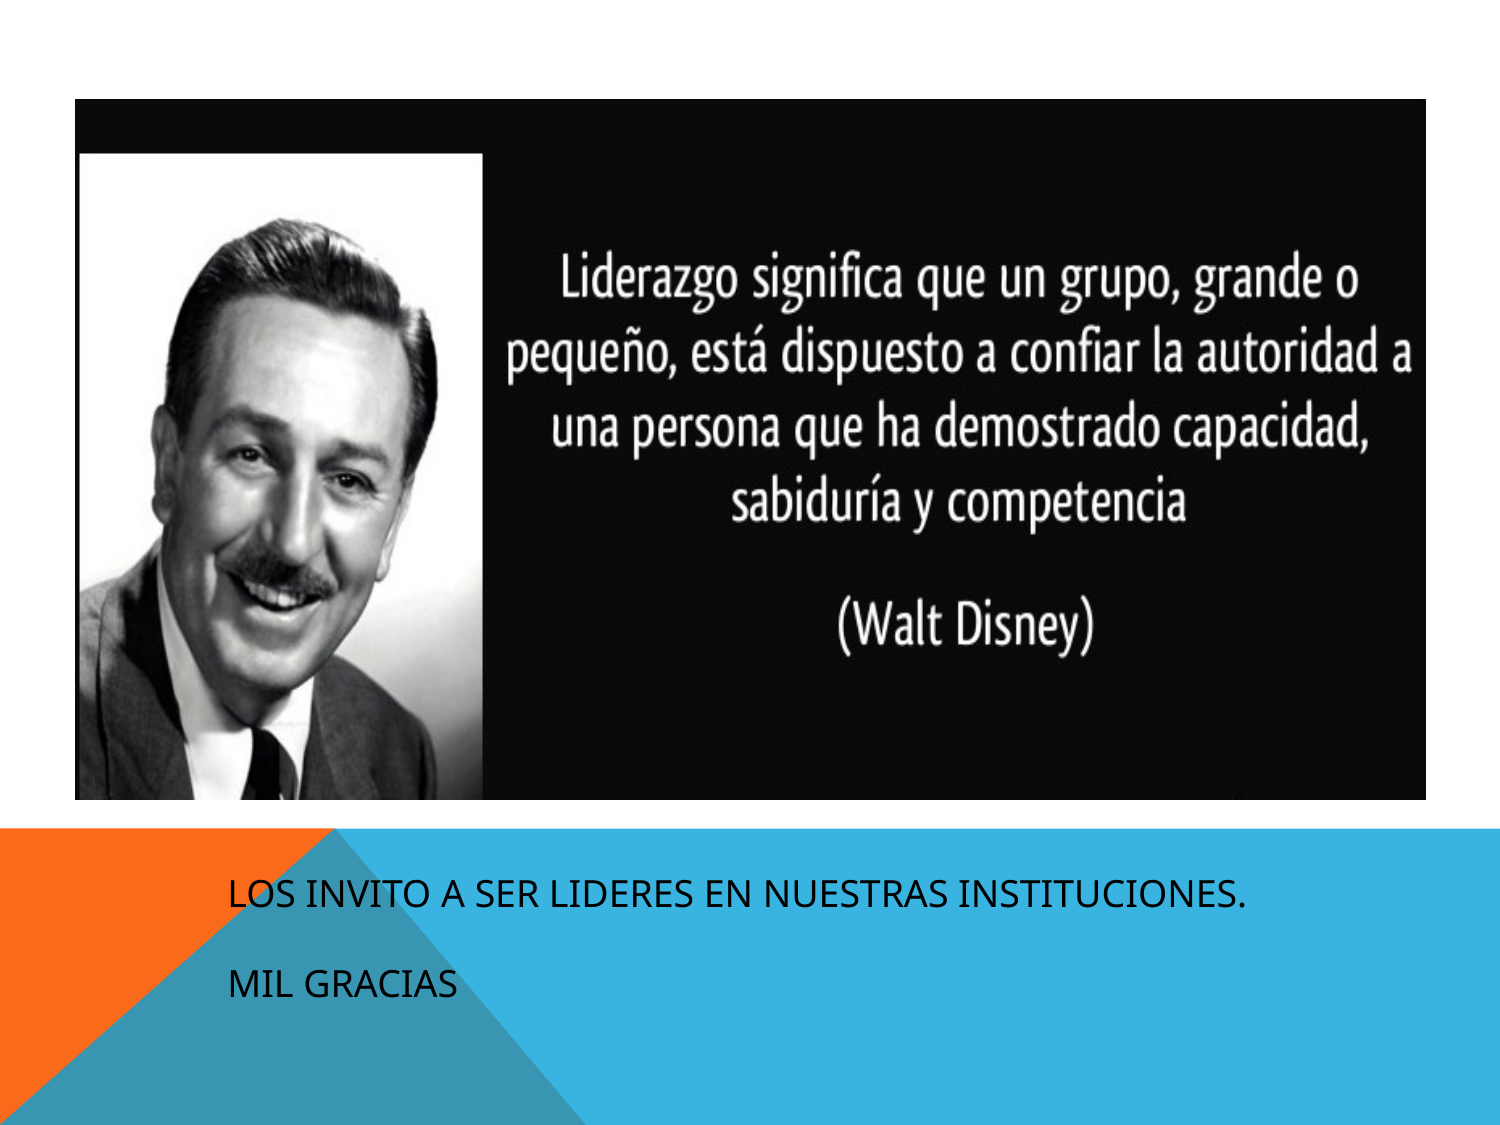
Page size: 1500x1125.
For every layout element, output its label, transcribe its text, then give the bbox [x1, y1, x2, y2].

picture [74, 99, 1426, 801]
text_box LOS INVITO A SER LIDERES EN NUESTRAS INSTITUCIONES. MIL GRACIAS [212, 862, 1388, 1013]
